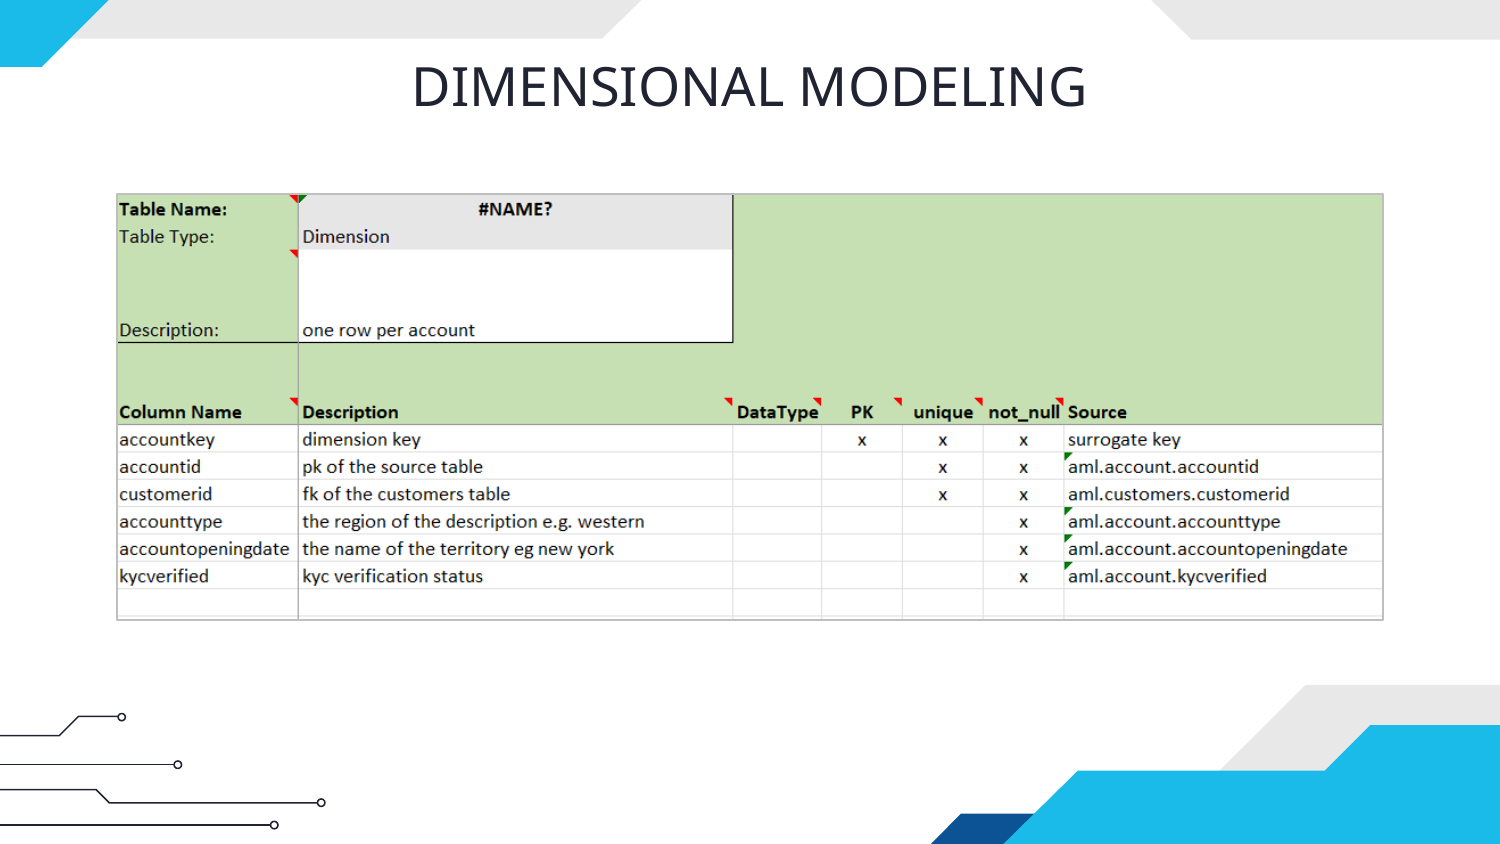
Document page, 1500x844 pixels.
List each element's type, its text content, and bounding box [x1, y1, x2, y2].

picture [117, 194, 1383, 620]
title DIMENSIONAL MODELING [118, 36, 1382, 131]
